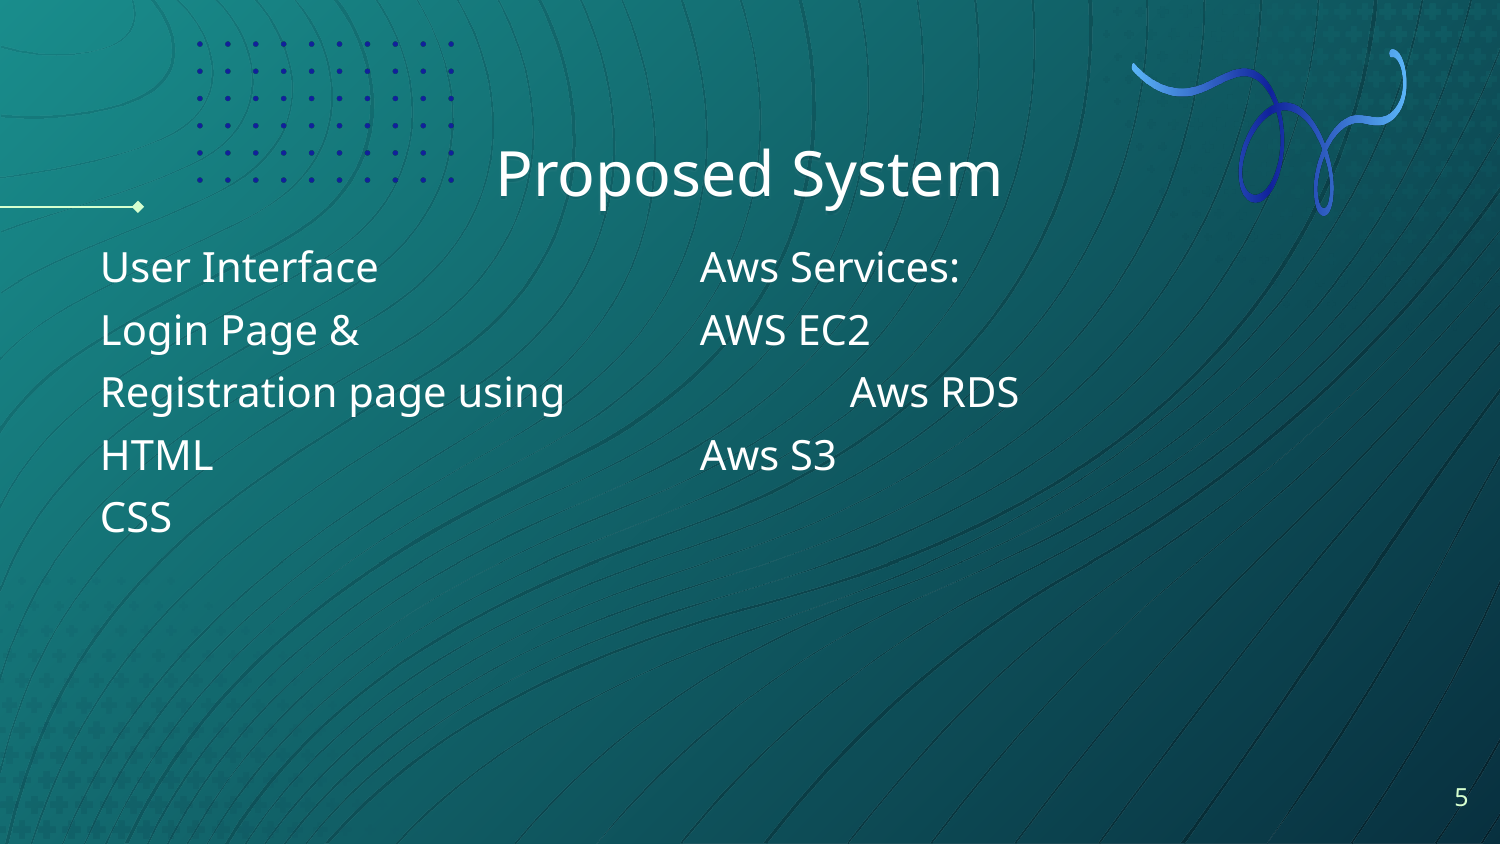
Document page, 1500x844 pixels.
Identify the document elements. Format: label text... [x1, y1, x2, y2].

picture [1130, 47, 1408, 218]
picture [197, 41, 454, 183]
list User Interface Aws Services: Login Page & AWS EC2 Registration page using Aws RDS HTML Aws S3 CSS [99, 240, 1418, 767]
title Proposed System [159, 144, 1124, 209]
slide_number 5 [1378, 766, 1469, 832]
